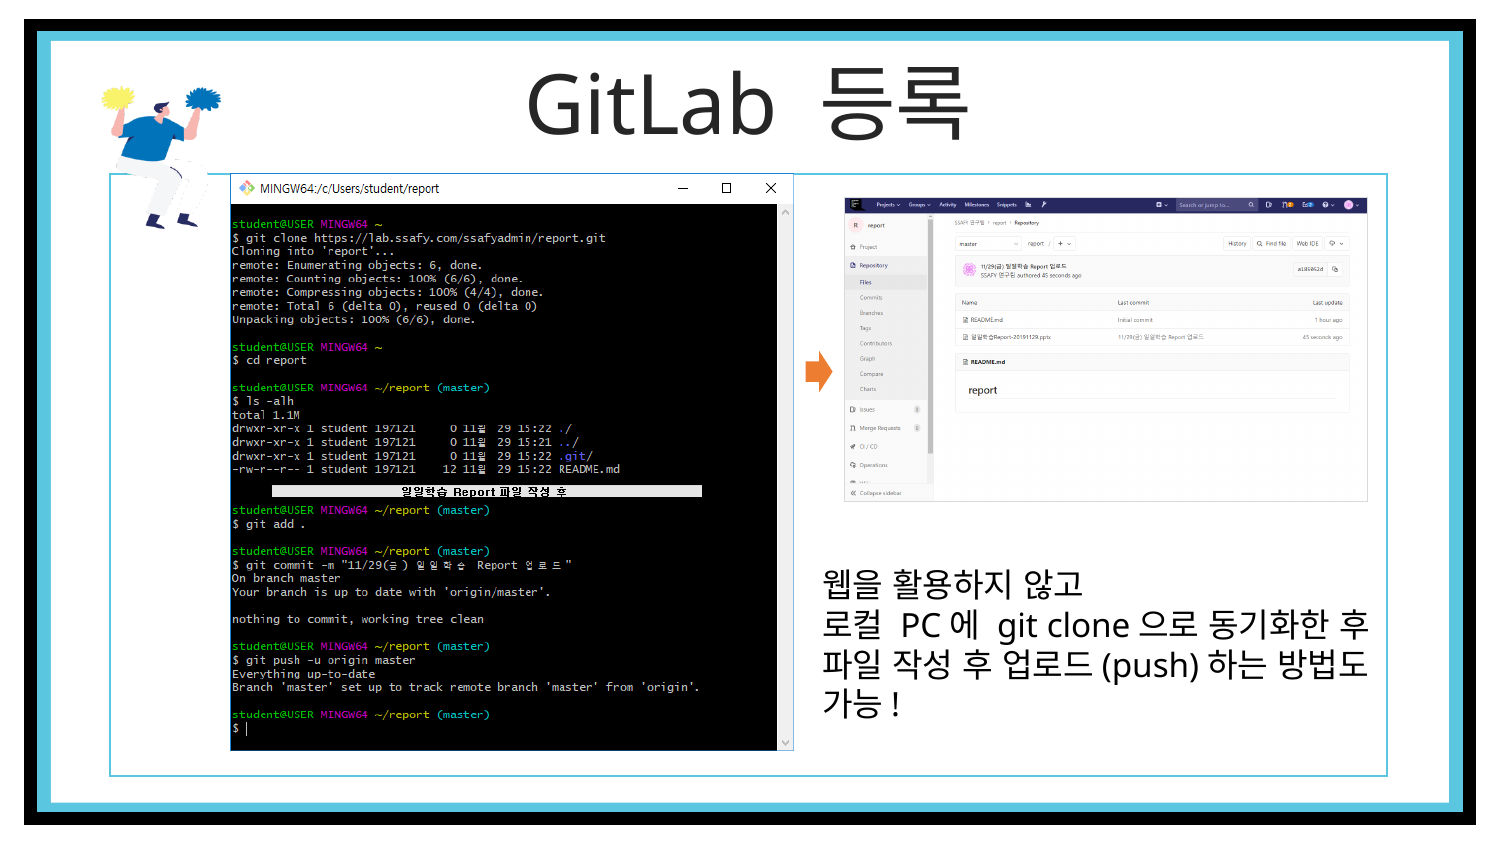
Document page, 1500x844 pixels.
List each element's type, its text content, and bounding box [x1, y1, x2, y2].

text_box [804, 347, 834, 396]
picture [230, 173, 794, 751]
picture [844, 197, 1368, 502]
text_box GitLab 등록 [509, 43, 988, 159]
text_box 웹을 활용하지 않고 로컬 PC에 git clone으로 동기화한 후 파일 작성 후 업로드(push)하는 방법도 가능! [807, 556, 1394, 731]
picture [101, 86, 221, 229]
